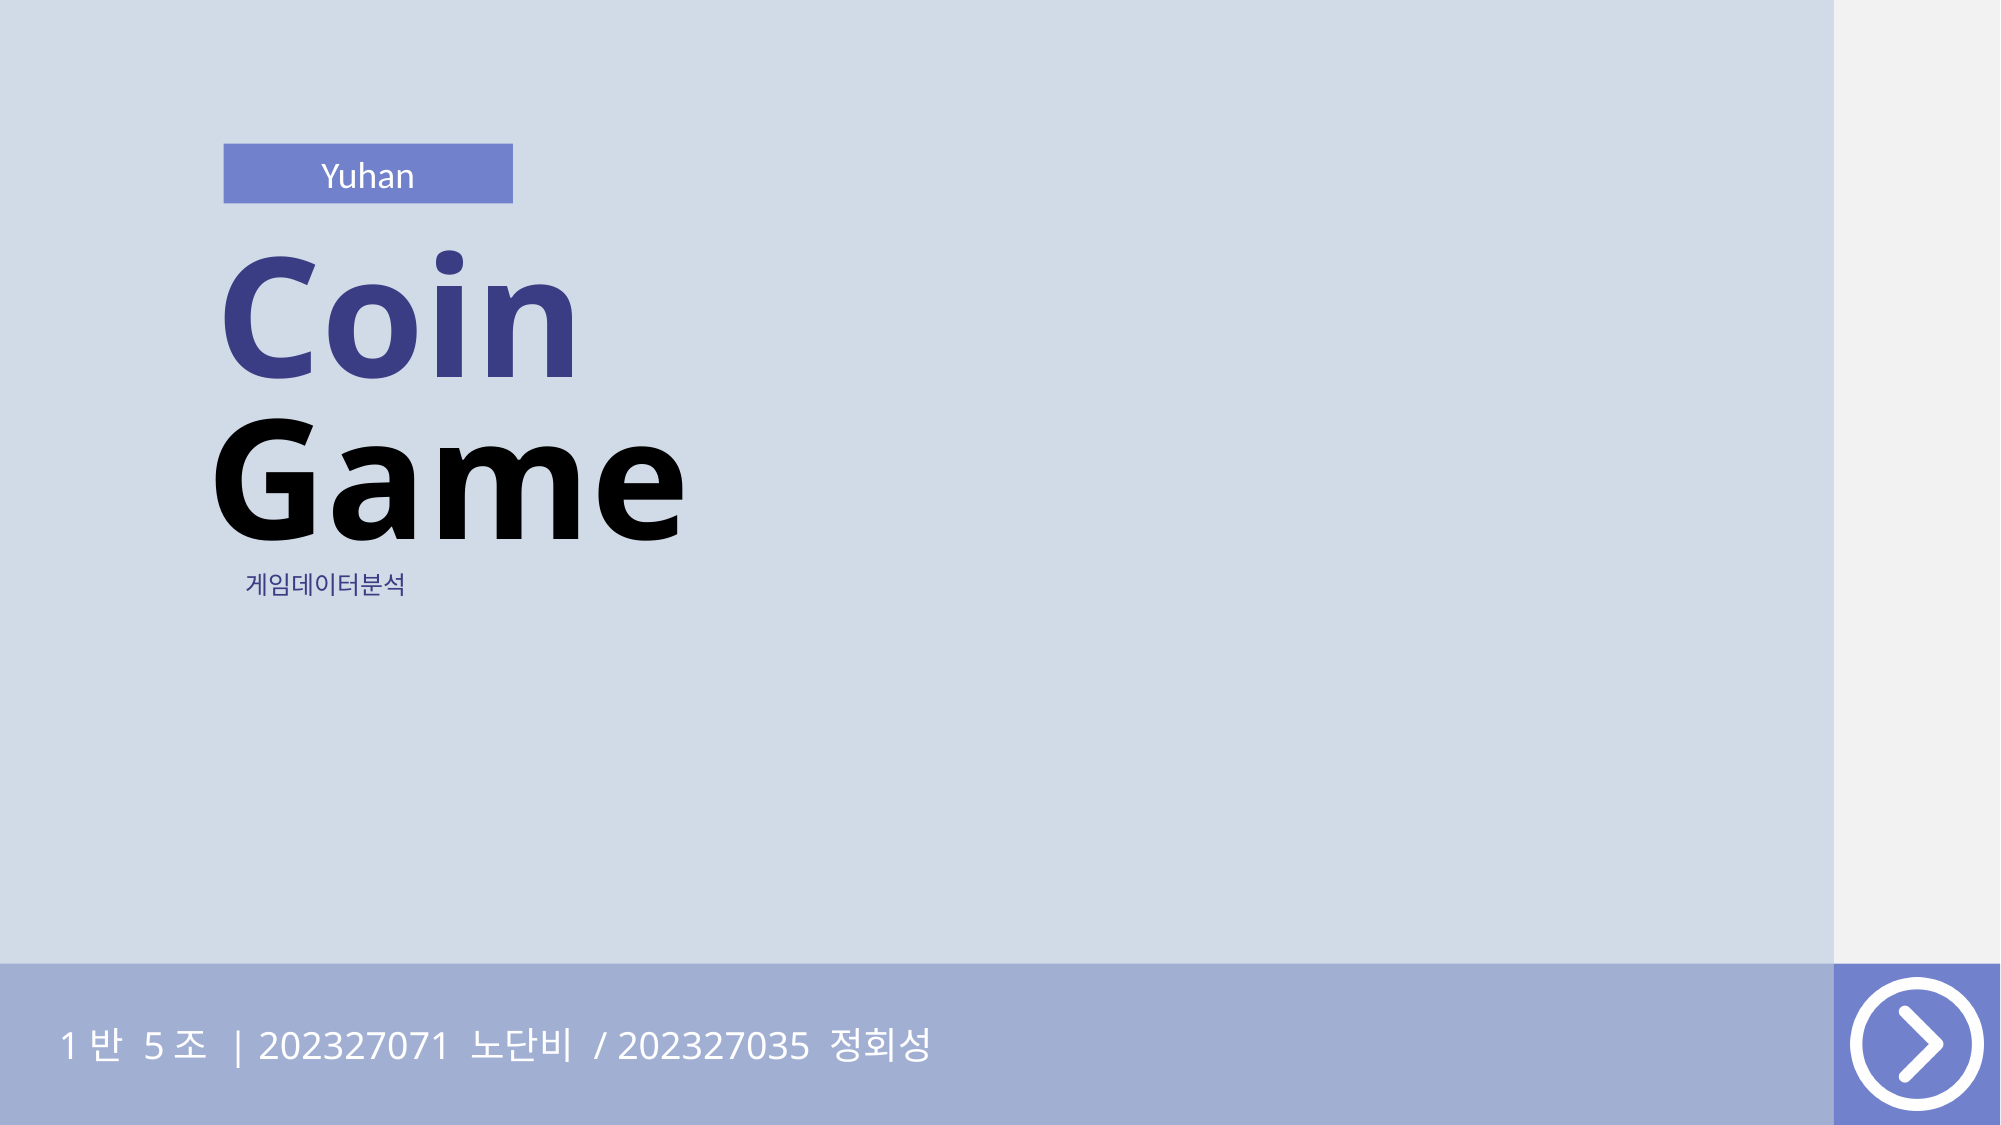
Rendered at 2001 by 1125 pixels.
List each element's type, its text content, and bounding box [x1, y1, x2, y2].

text_box Yuhan [223, 143, 513, 204]
text_box Game [191, 365, 705, 581]
text_box 게임데이터분석 [230, 562, 422, 608]
text_box Coin [200, 203, 644, 365]
